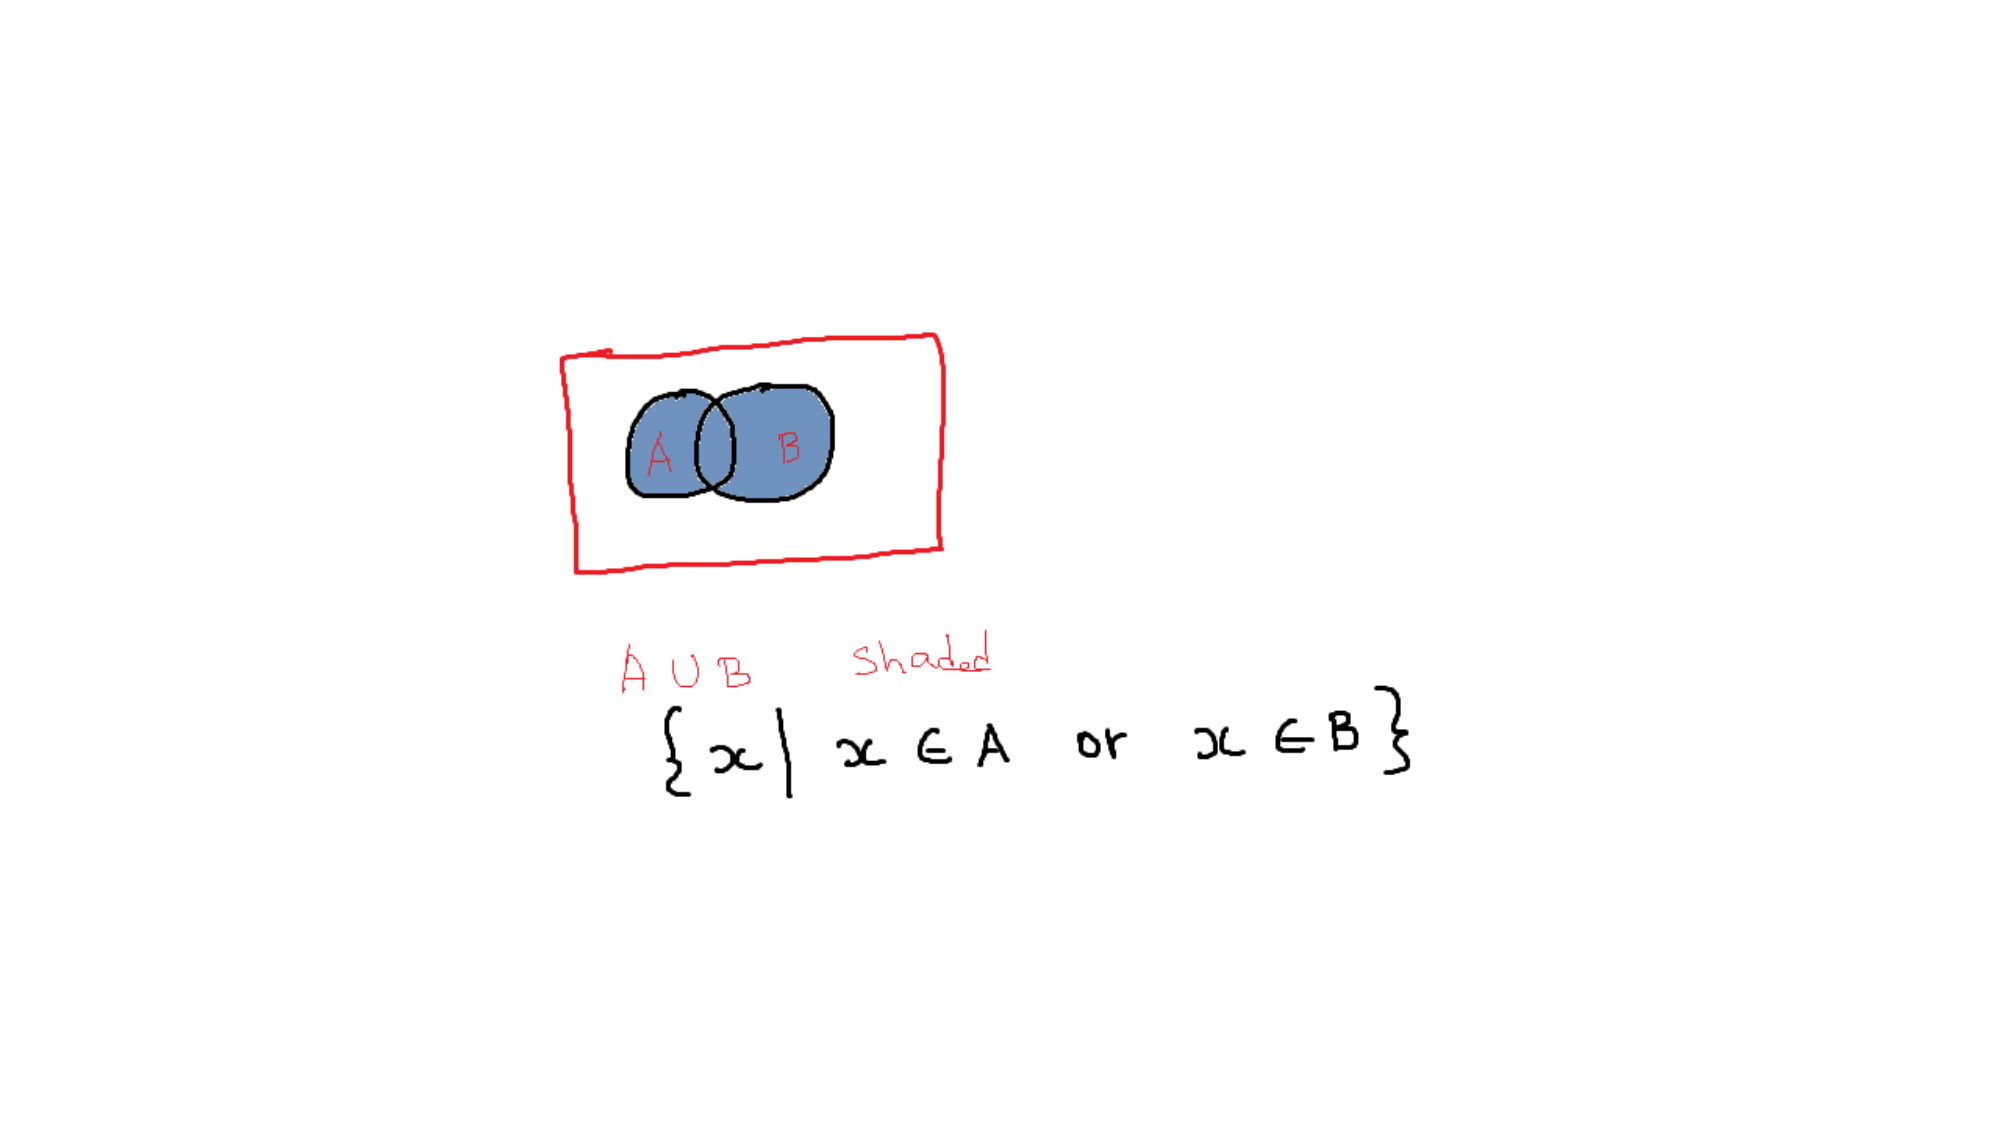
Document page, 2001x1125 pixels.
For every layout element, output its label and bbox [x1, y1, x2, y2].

picture [359, 202, 1641, 923]
